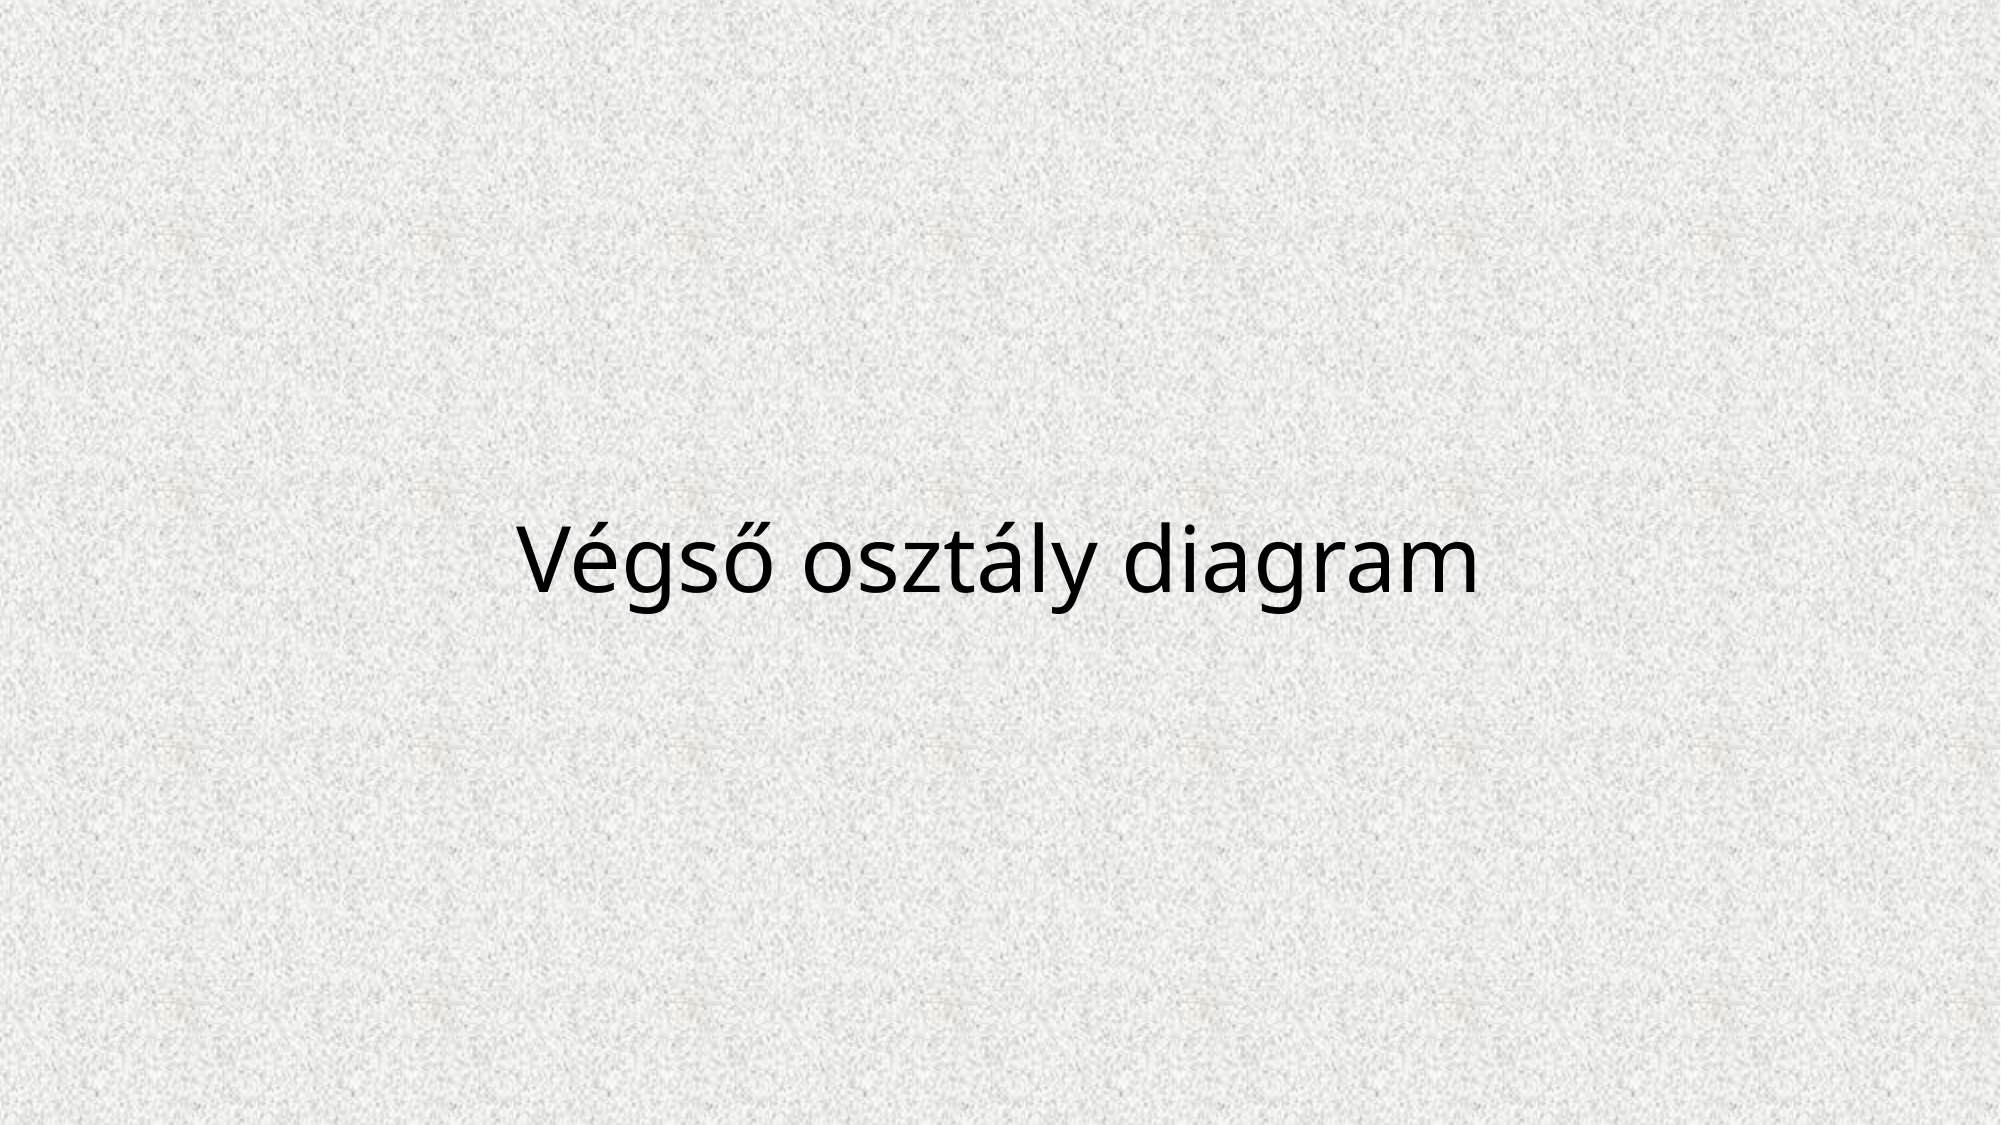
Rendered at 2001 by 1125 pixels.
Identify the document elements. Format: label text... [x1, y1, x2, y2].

title Végső osztály diagram [0, 0, 2000, 1125]
